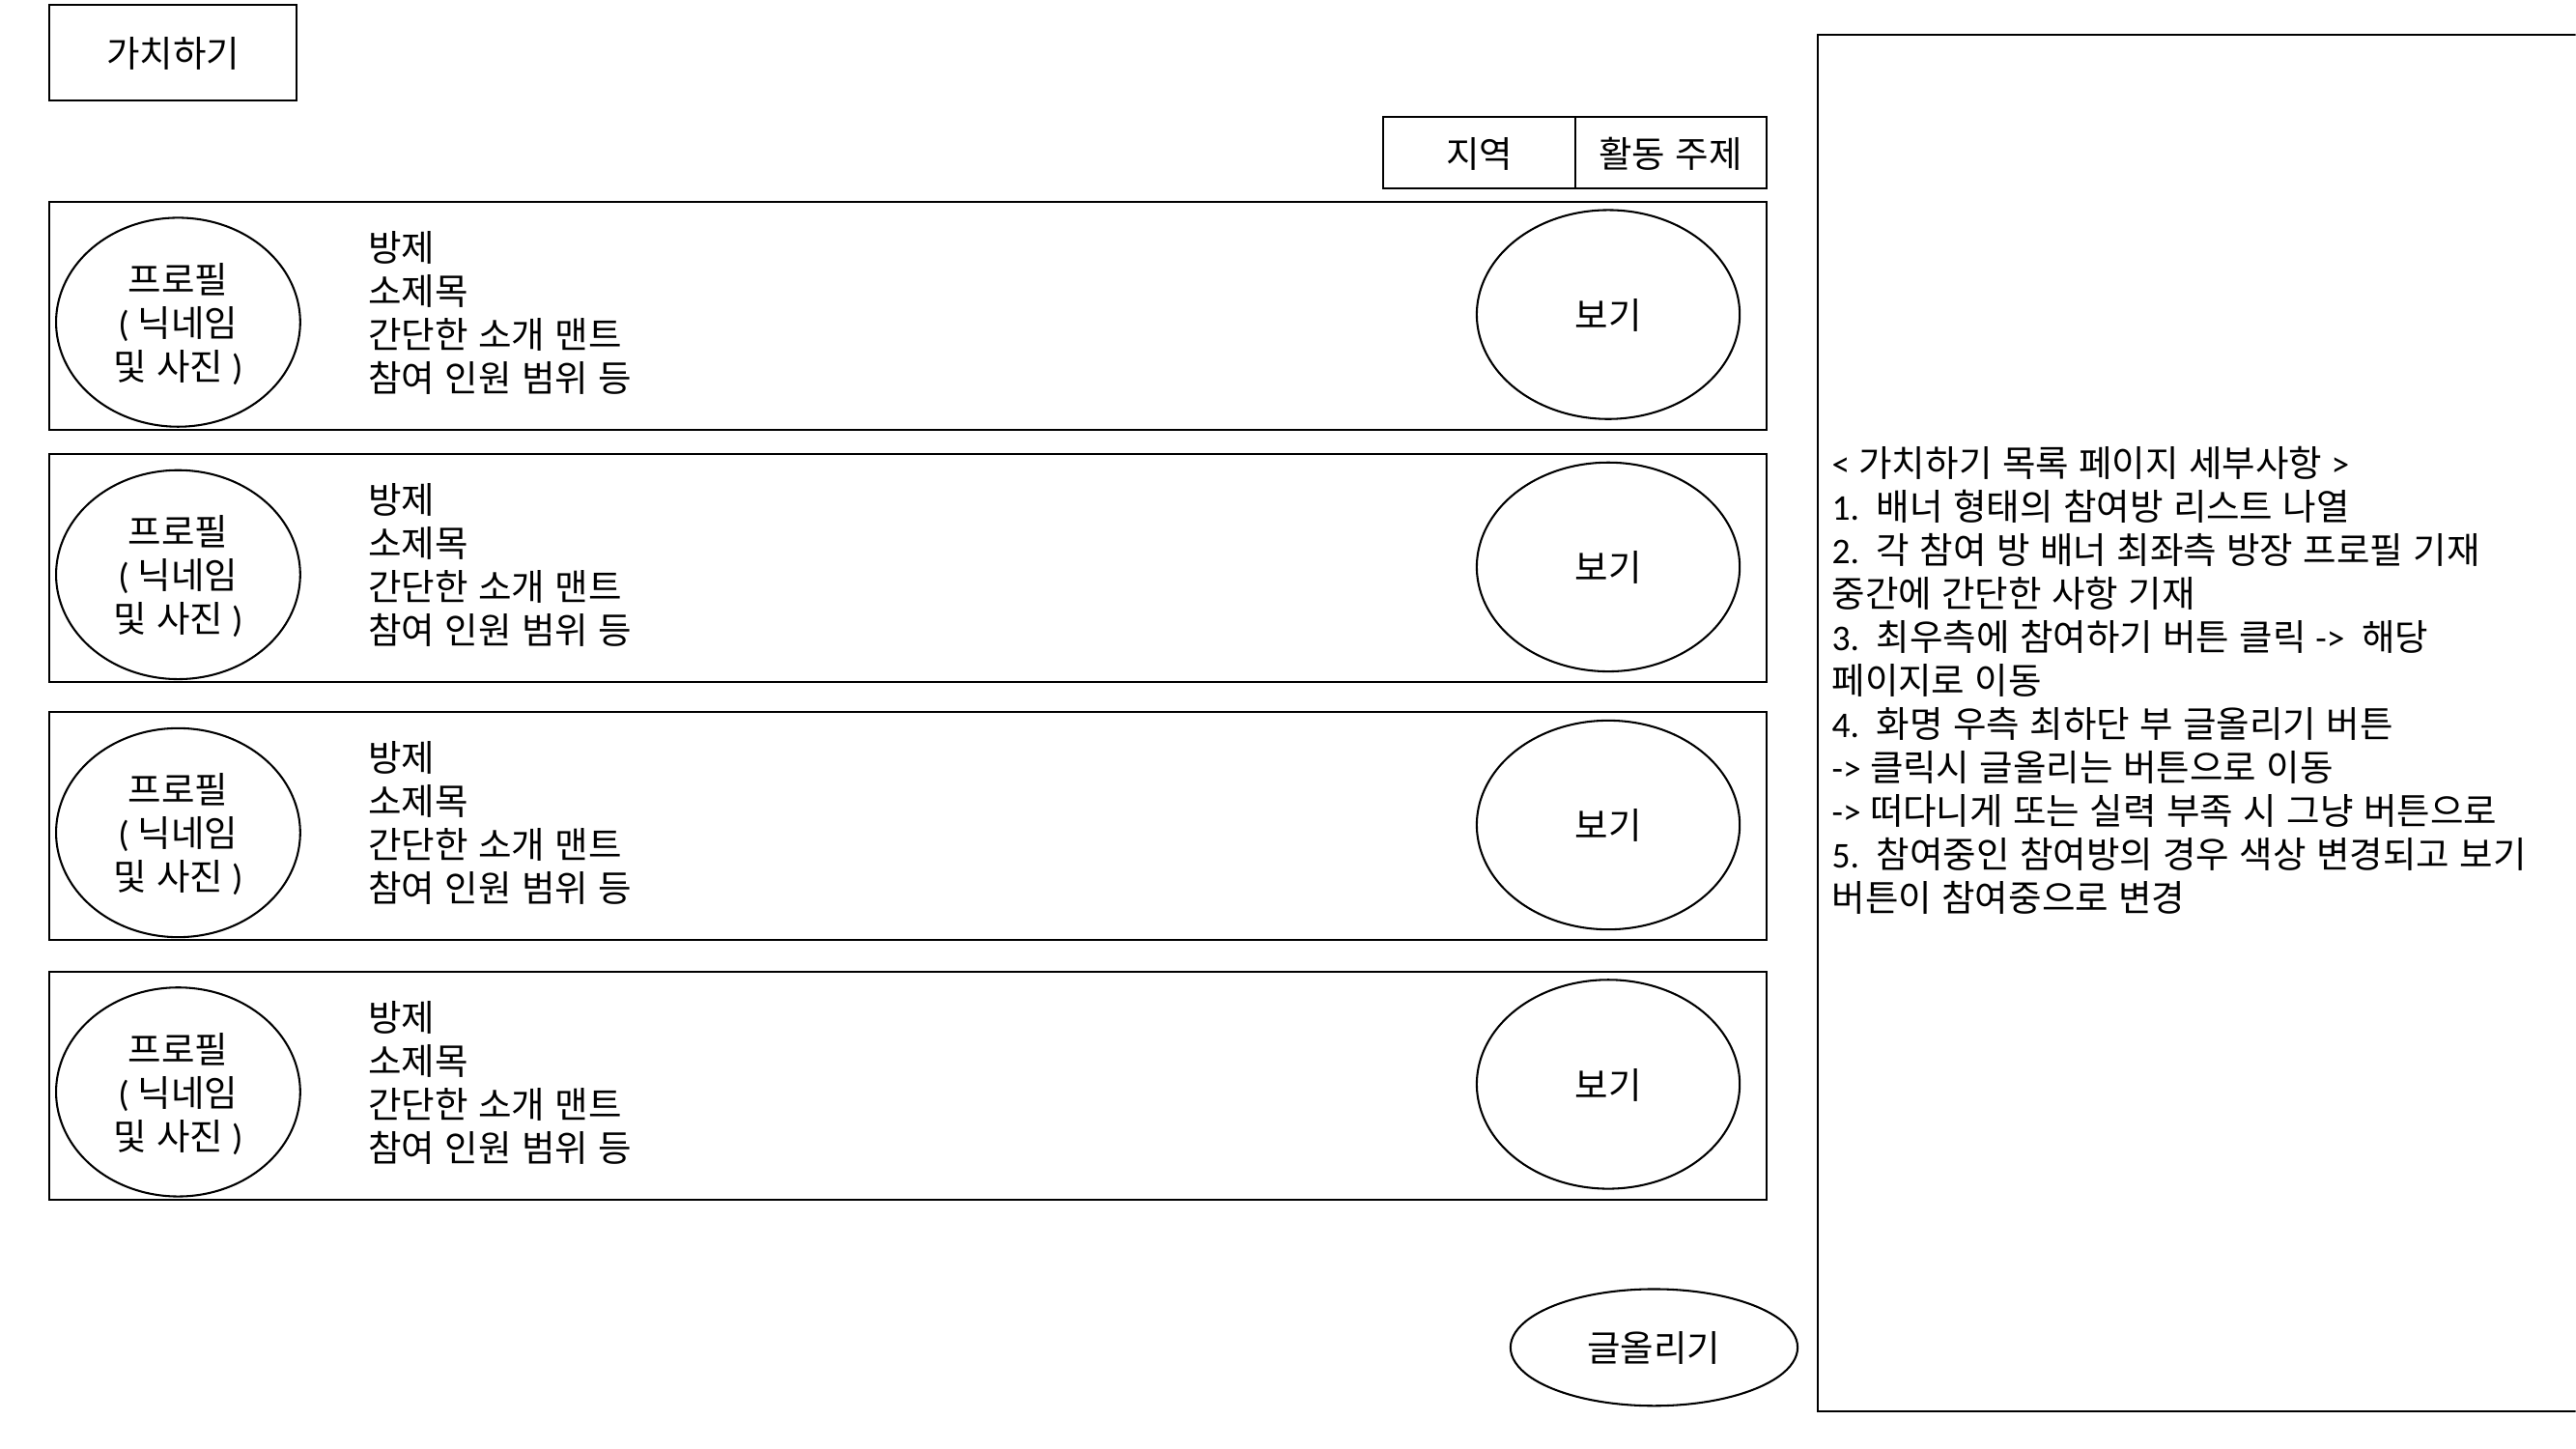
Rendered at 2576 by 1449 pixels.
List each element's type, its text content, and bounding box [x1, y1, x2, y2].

text_box <가치하기 목록 페이지 세부사항> 1. 배너 형태의 참여방 리스트 나열 2. 각 참여 방 배너 최좌측 방장 프로필 기재 중간에 간단한 사항 기재 3. 최우측에 참여하기 버튼 클릭-> 해당 페이지로 이동 4. 화명 우측 최하단 부 글올리기 버튼 ->클릭시 글올리는 버튼으로 이동 ->떠다니게 또는 실력 부족 시 그냥 버튼으로 5. 참여중인 참여방의 경우 색상 변경되고 보기 버튼이 참여중으로 변경 [1817, 34, 2576, 1412]
text_box [48, 711, 1768, 941]
text_box 가치하기 [48, 4, 297, 101]
text_box 방제 소제목 간단한 소개 맨트 참여 인원 범위 등 [354, 727, 1205, 960]
text_box 보기 [1475, 461, 1741, 673]
text_box 보기 [1475, 719, 1741, 931]
text_box 보기 [1475, 979, 1741, 1190]
text_box 방제 소제목 간단한 소개 맨트 참여 인원 범위 등 [354, 469, 1205, 702]
text_box [48, 201, 1768, 431]
text_box 활동 주제 [1574, 116, 1768, 189]
text_box 보기 [1475, 209, 1741, 420]
text_box [48, 971, 1768, 1201]
text_box 글올리기 [1509, 1288, 1799, 1407]
text_box 프로필 (닉네임 및 사진) [55, 469, 301, 681]
text_box 방제 소제목 간단한 소개 맨트 참여 인원 범위 등 [354, 217, 1205, 450]
text_box 프로필 (닉네임 및 사진) [55, 216, 301, 428]
text_box 방제 소제목 간단한 소개 맨트 참여 인원 범위 등 [354, 987, 1205, 1219]
text_box 프로필 (닉네임 및 사진) [55, 726, 301, 939]
text_box 프로필 (닉네임 및 사진) [55, 986, 301, 1198]
text_box [48, 453, 1768, 683]
text_box 지역 [1382, 116, 1574, 189]
